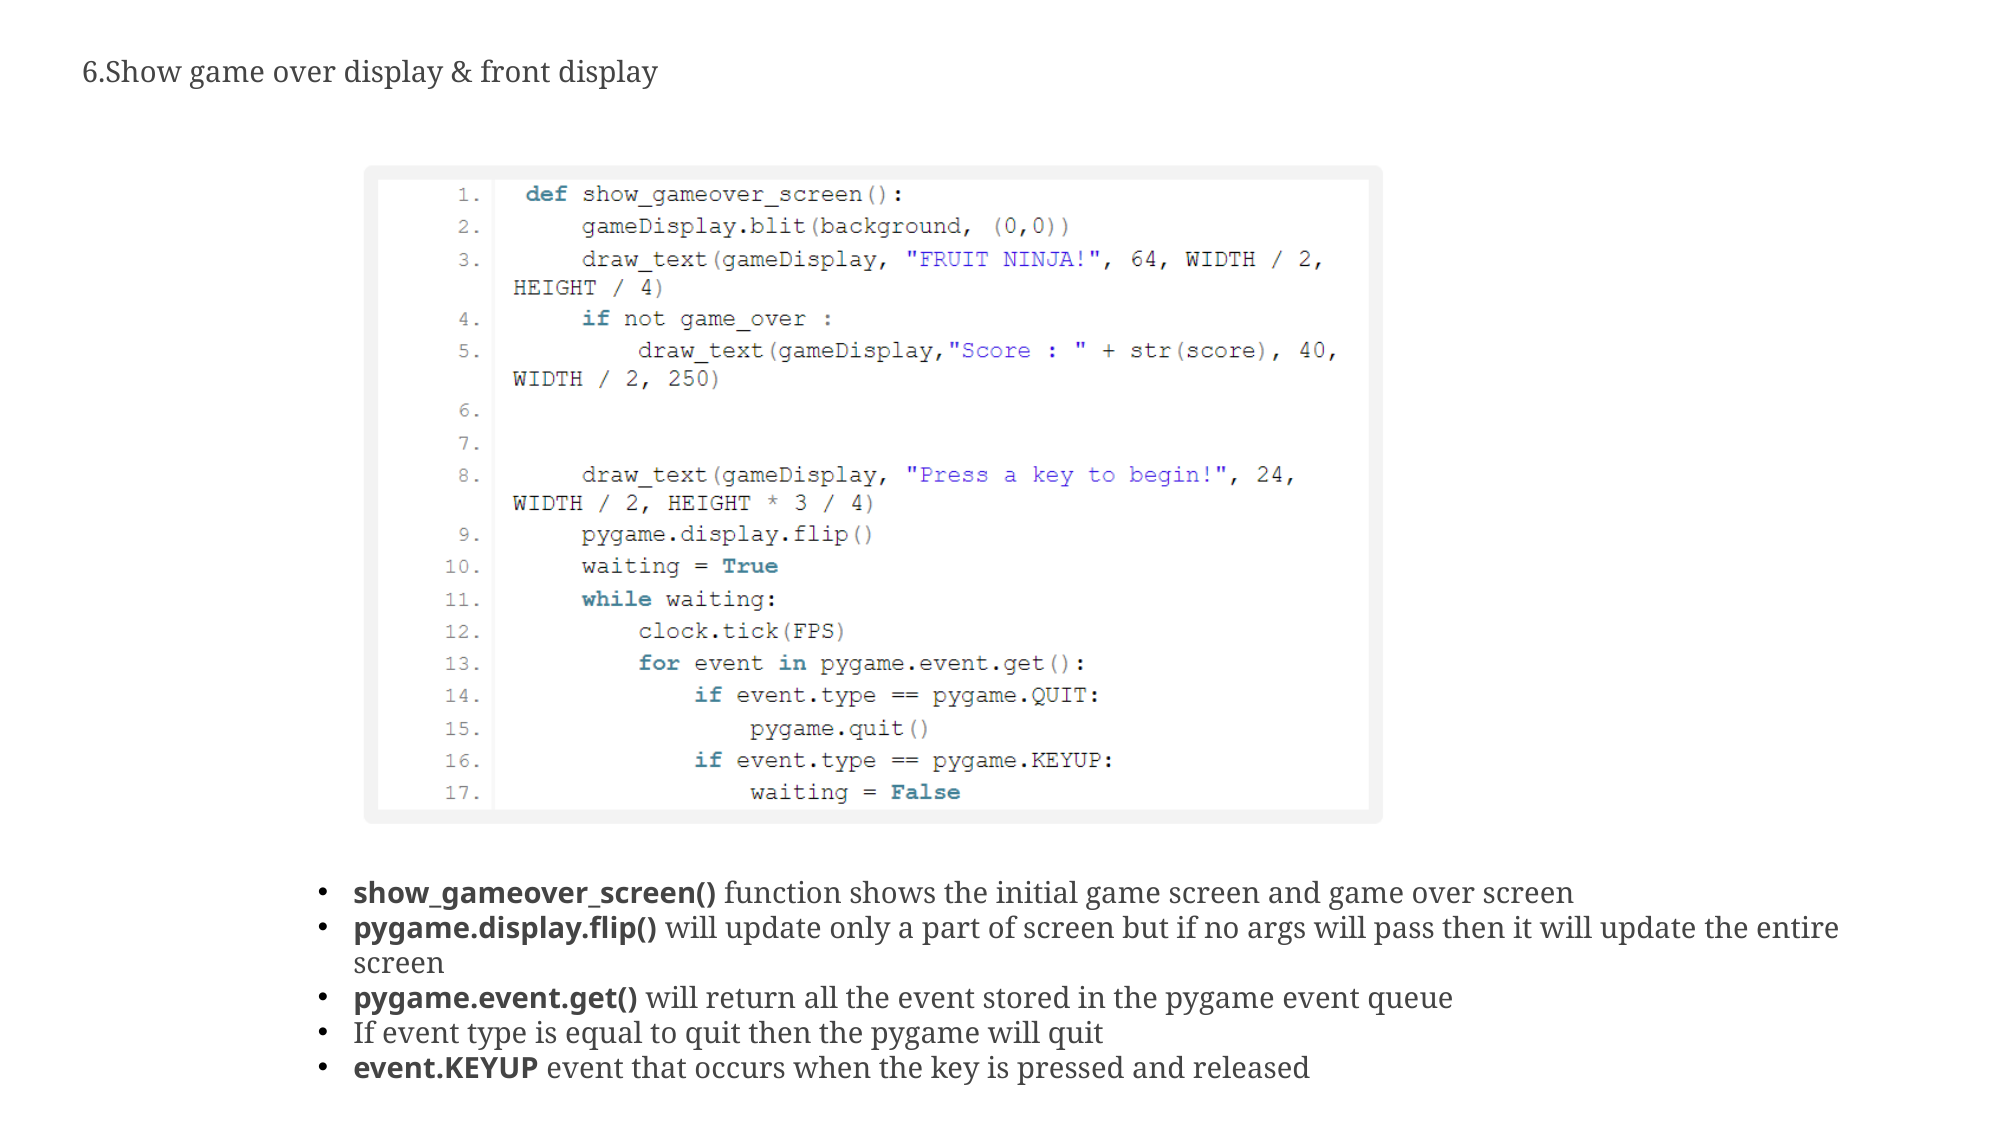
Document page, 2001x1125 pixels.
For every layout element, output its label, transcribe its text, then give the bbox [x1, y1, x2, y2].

text_box 6.Show game over display & front display [59, 45, 1060, 96]
picture [344, 143, 1402, 837]
text_box show_gameover_screen() function shows the initial game screen and game over screen pygame.display.flip() will update only a part of screen but if no args will pass then it will update the entire screen pygame.event.get() will return all the event stored in the pygame event queue If event type is equal to quit then the pygame will quit event.KEYUP event that occurs when the key is pressed and released [303, 866, 1921, 1092]
